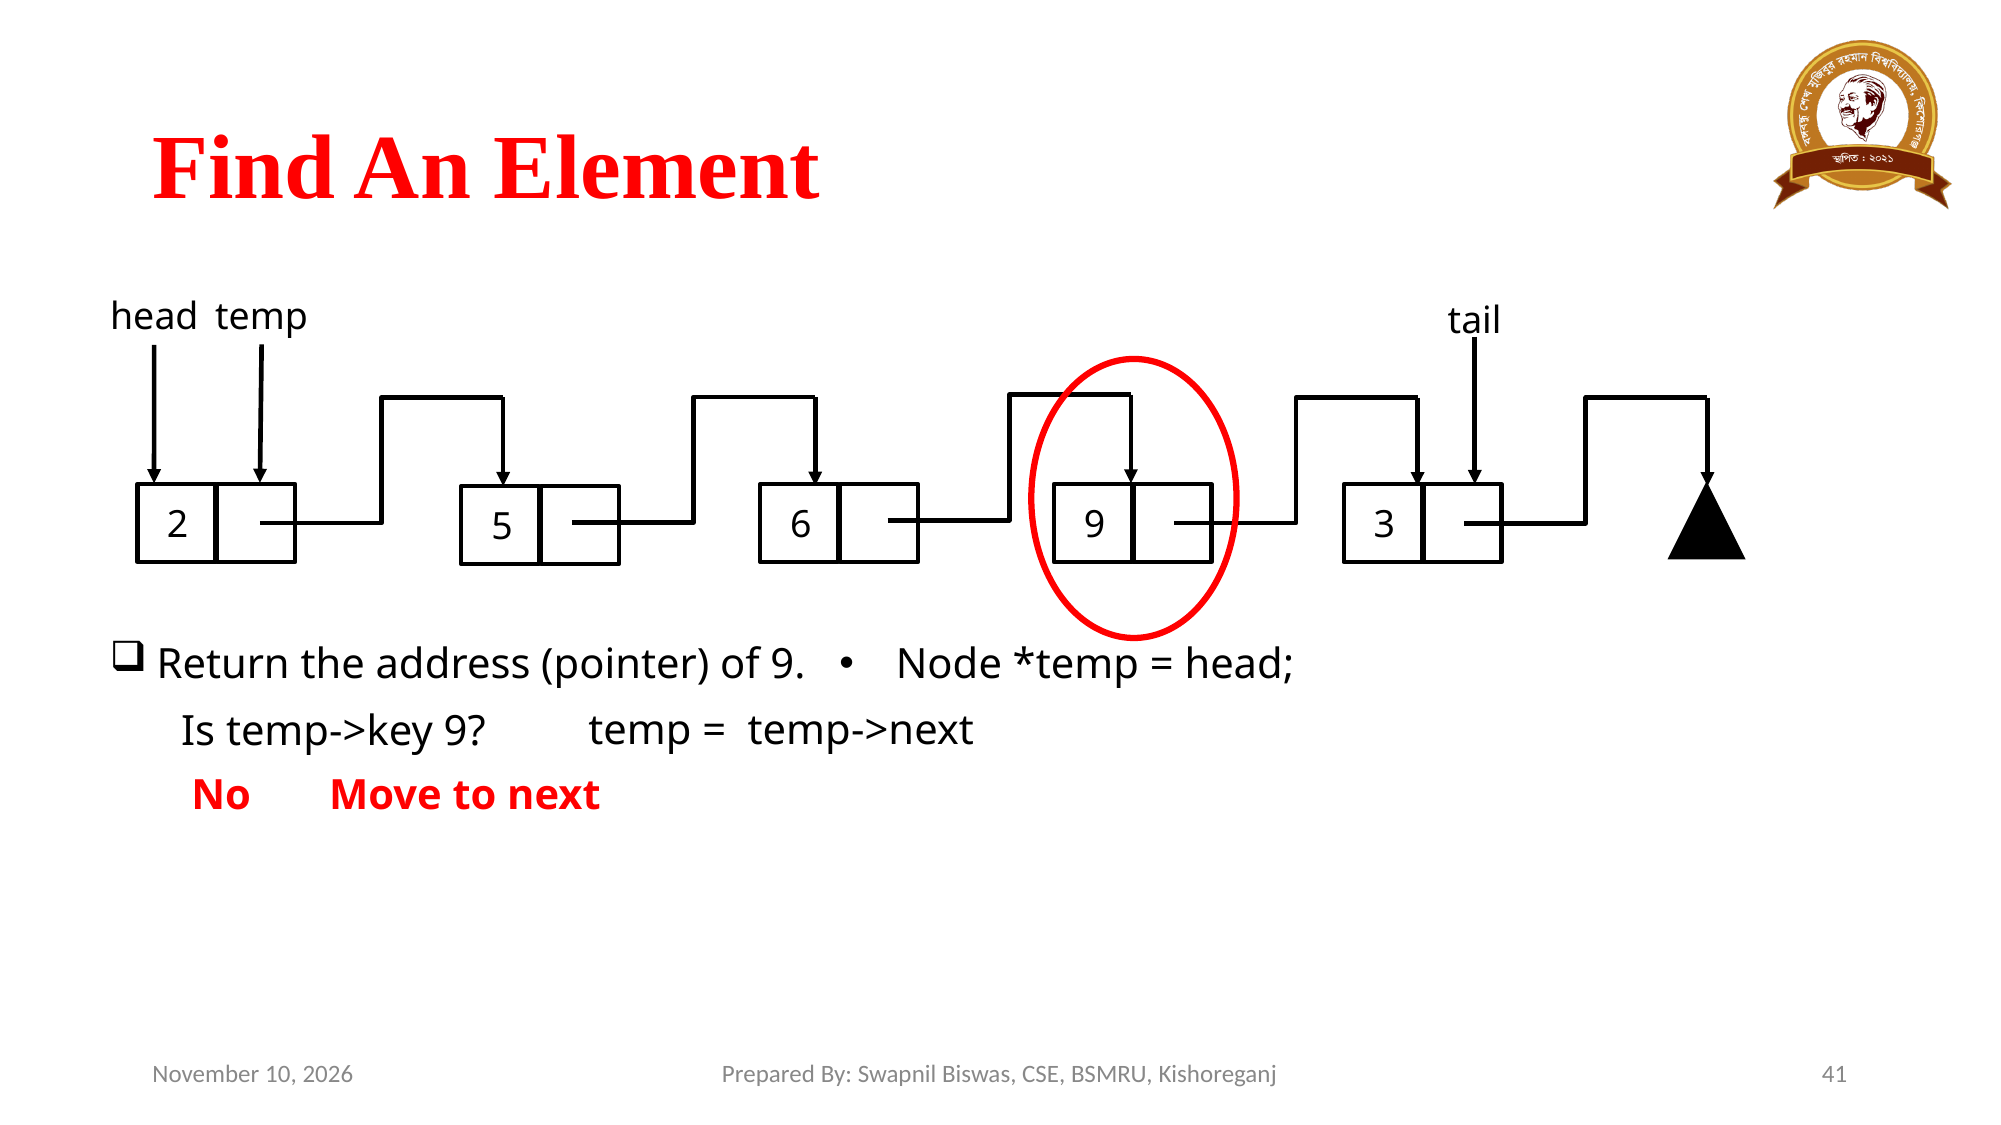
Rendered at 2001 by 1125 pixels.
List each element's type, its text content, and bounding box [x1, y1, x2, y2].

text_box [571, 396, 816, 523]
text_box No [176, 760, 266, 826]
text_box Is temp->key 9? [166, 696, 501, 762]
title Find An Element [137, 59, 1863, 278]
text_box [1665, 487, 1748, 562]
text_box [1463, 397, 1708, 524]
text_box Node *temp = head; [824, 629, 1309, 695]
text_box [887, 394, 1132, 521]
text_box [1031, 529, 1236, 641]
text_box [259, 397, 504, 524]
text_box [1433, 288, 1516, 482]
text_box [1173, 397, 1418, 524]
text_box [137, 483, 296, 563]
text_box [100, 284, 209, 484]
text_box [1343, 483, 1502, 563]
footer Prepared By: Swapnil Biswas, CSE, BSMRU, Kishoreganj [662, 1042, 1338, 1103]
picture [1770, 37, 1955, 212]
slide_number 41 [1412, 1042, 1863, 1103]
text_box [209, 284, 318, 482]
text_box temp = temp->next [573, 695, 989, 761]
text_box Return the address (pointer) of 9. [95, 629, 821, 695]
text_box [1053, 483, 1212, 563]
text_box Move to next [314, 760, 616, 826]
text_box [759, 483, 919, 563]
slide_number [137, 1042, 588, 1103]
text_box [1063, 356, 1207, 482]
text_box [460, 485, 620, 565]
